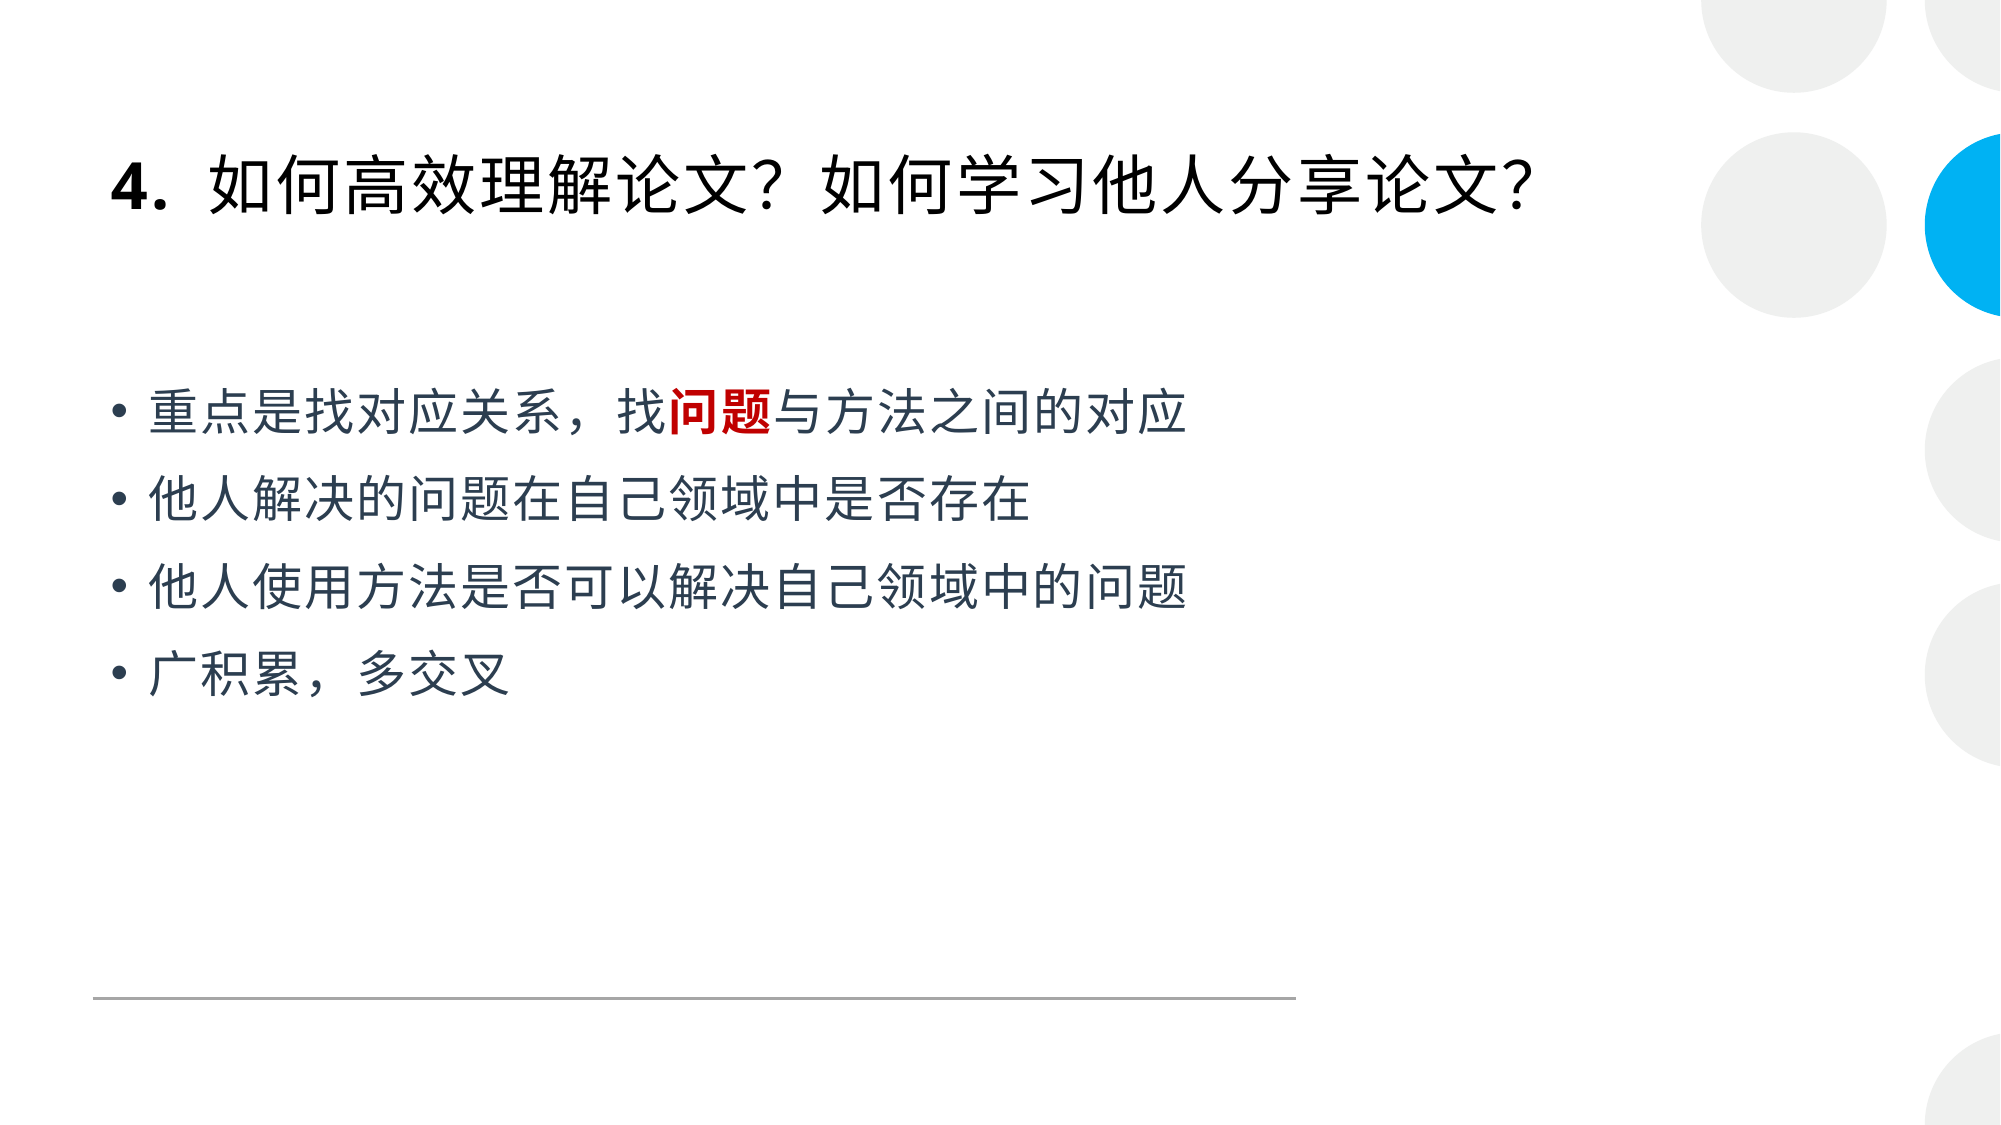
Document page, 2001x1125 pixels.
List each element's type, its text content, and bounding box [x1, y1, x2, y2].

title 4. 如何高效理解论文？如何学习他人分享论文？ [92, 126, 1602, 335]
list 重点是找对应关系，找问题与方法之间的对应 他人解决的问题在自己领域中是否存在 他人使用方法是否可以解决自己领域中的问题 广积累，多交叉 [92, 354, 1602, 946]
